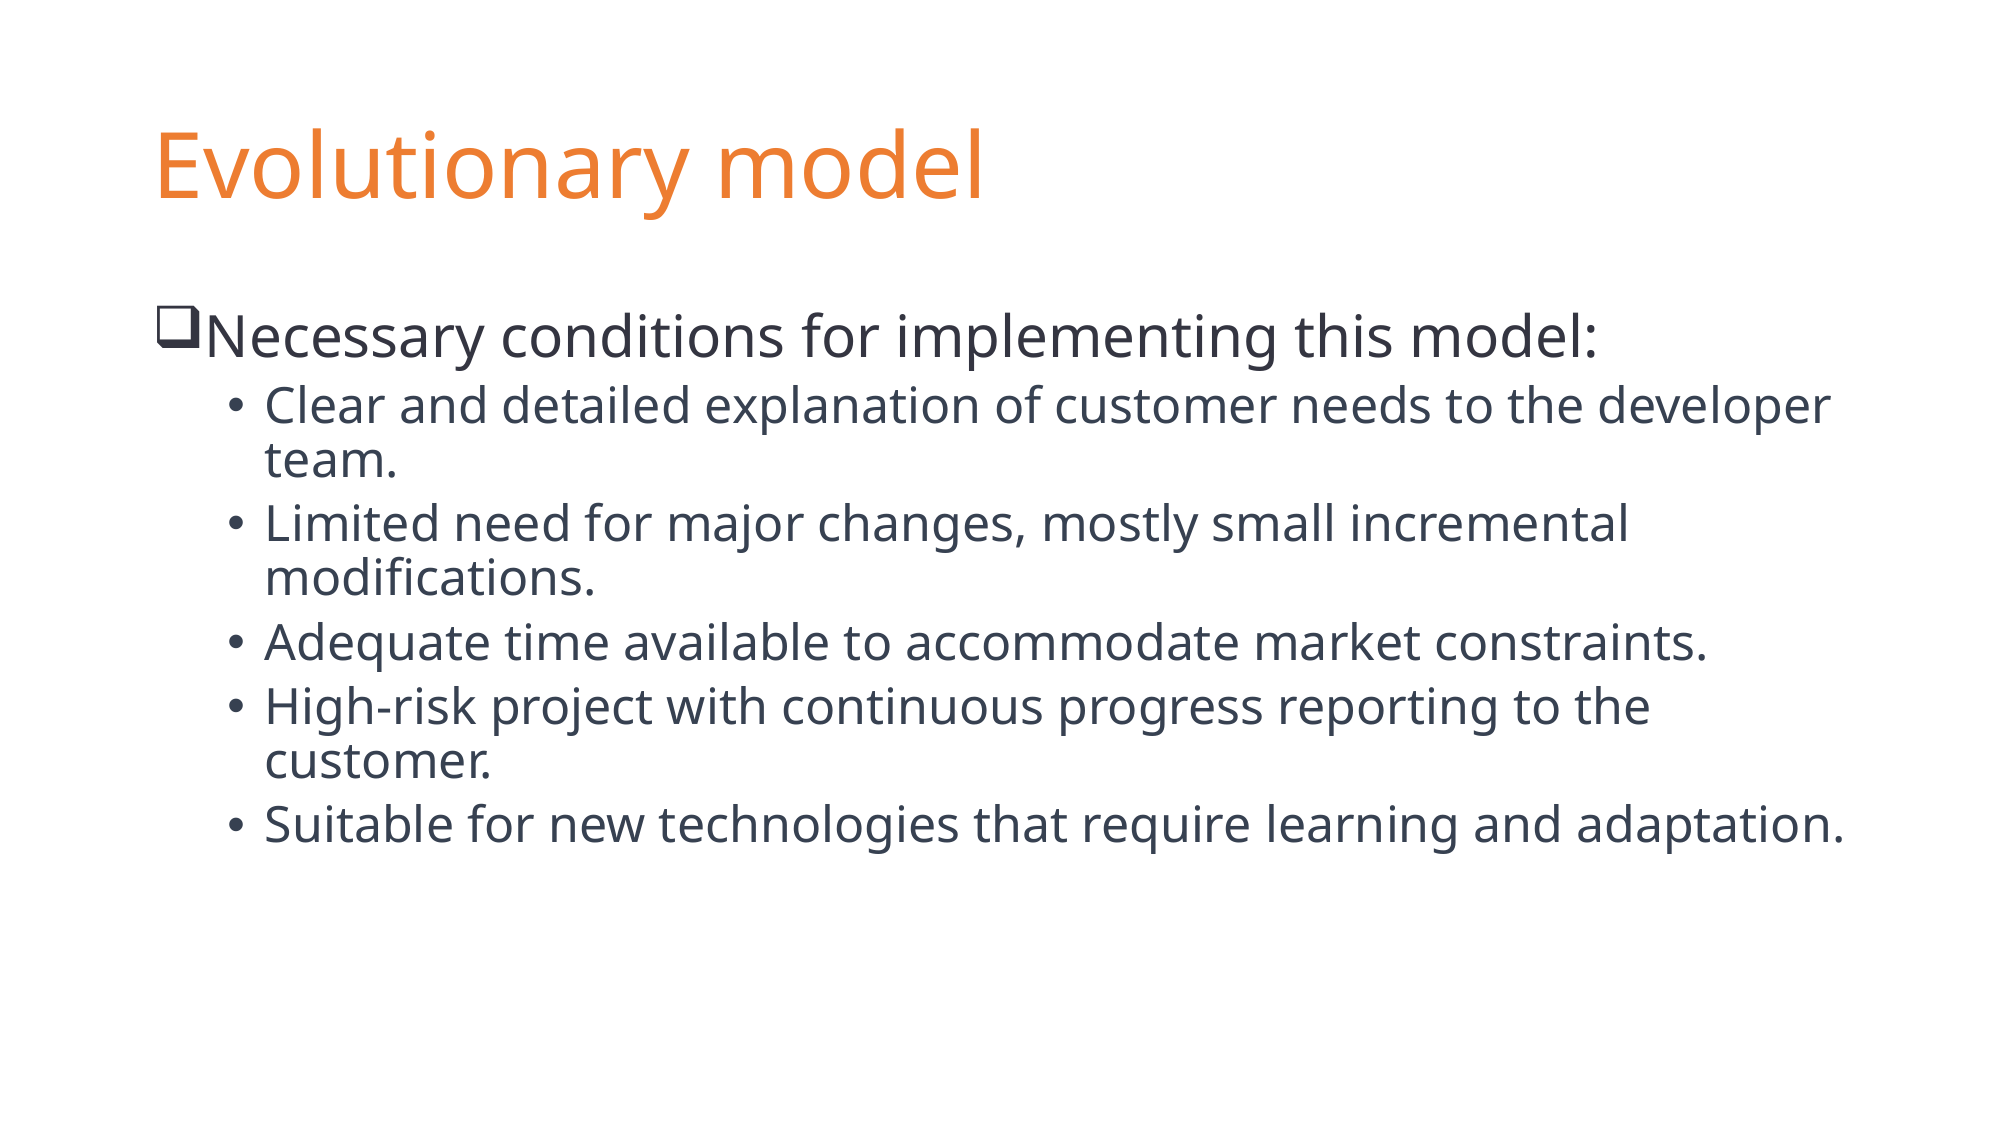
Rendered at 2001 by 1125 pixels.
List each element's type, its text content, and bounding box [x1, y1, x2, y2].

list Necessary conditions for implementing this model: Clear and detailed explanation of customer needs to the developer team. Limited need for major changes, mostly small incremental modifications. Adequate time available to accommodate market constraints. High-risk project with continuous progress reporting to the customer. Suitable for new technologies that require learning and adaptation. [137, 299, 1863, 1014]
title Evolutionary model [137, 59, 1863, 278]
